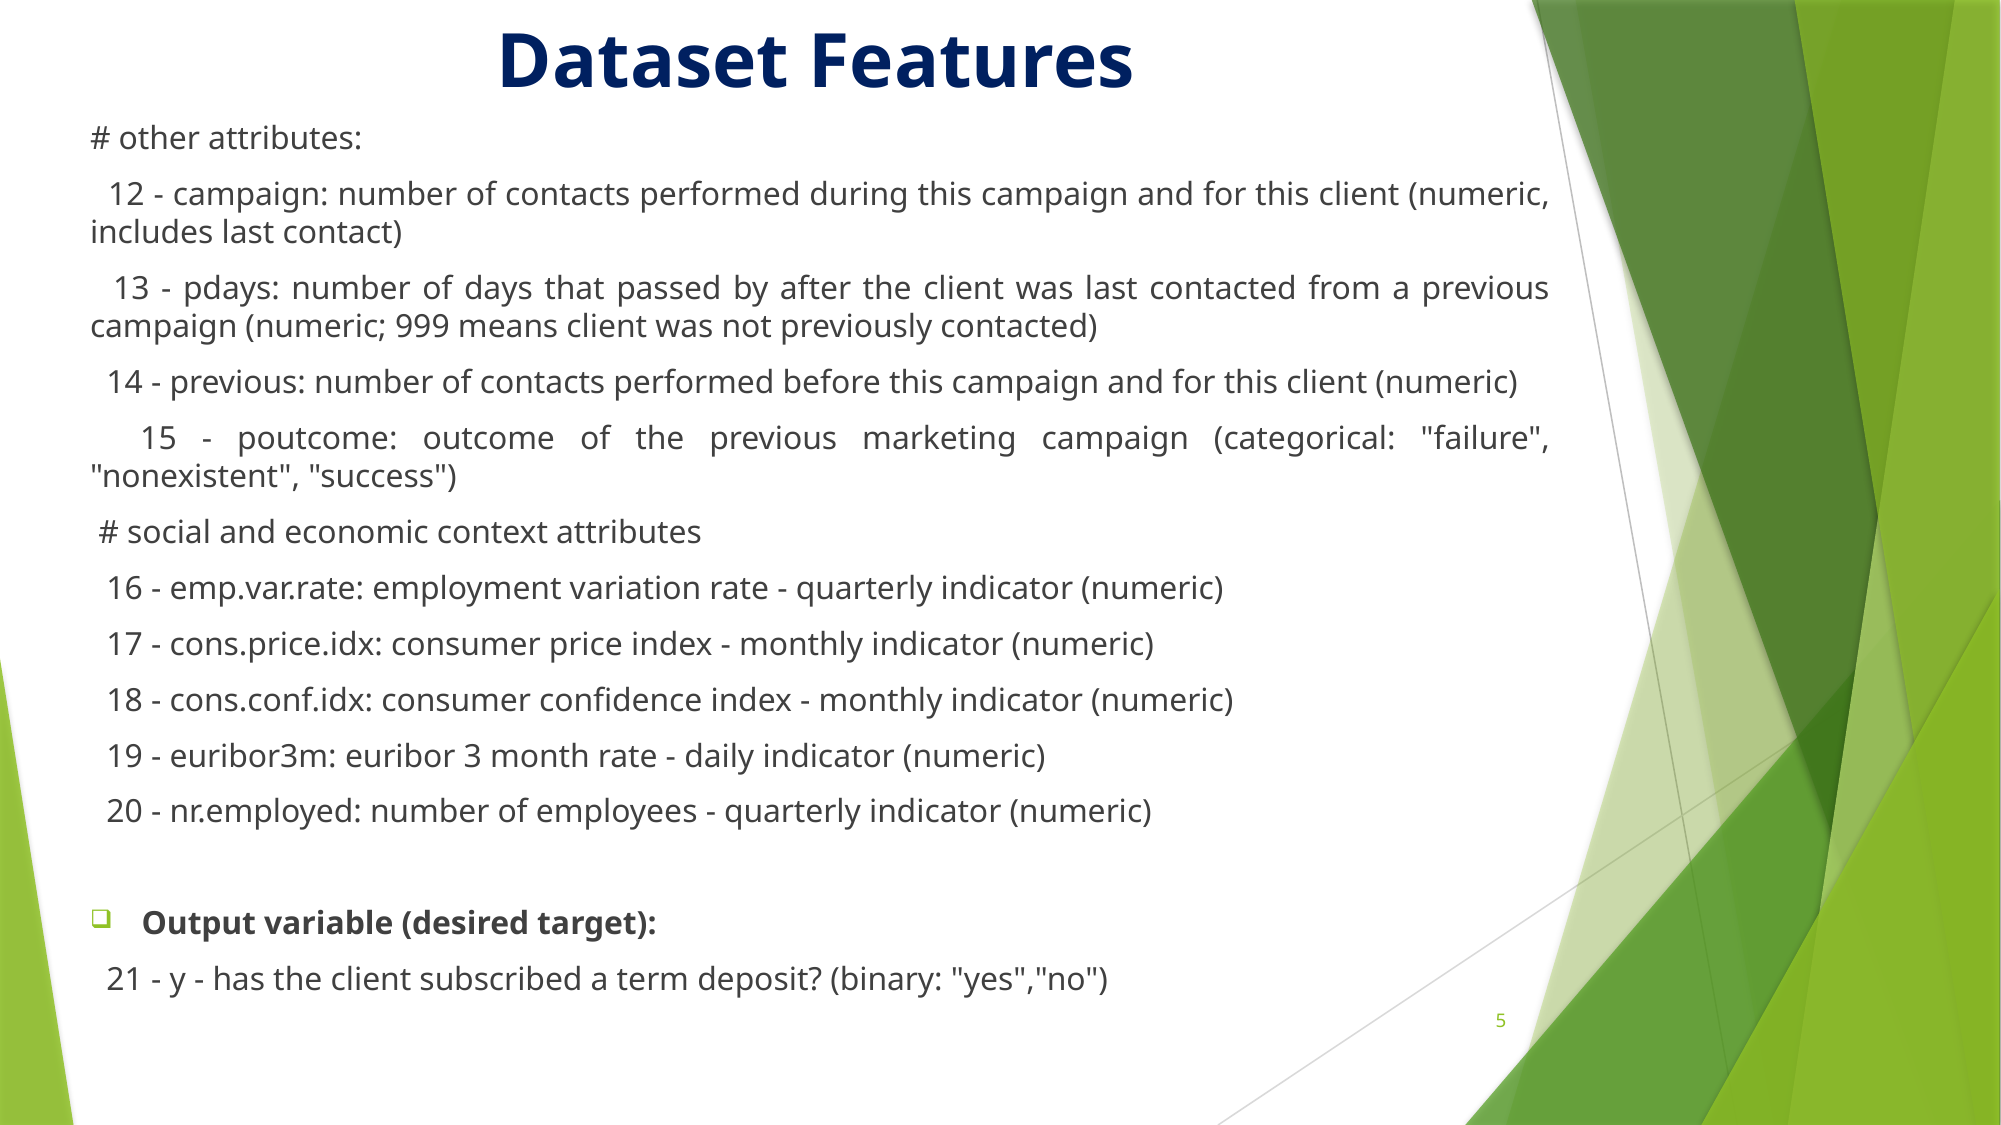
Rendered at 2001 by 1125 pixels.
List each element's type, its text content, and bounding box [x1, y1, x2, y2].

list # other attributes: 12 - campaign: number of contacts performed during this campaign and for this client (numeric, includes last contact) 13 - pdays: number of days that passed by after the client was last contacted from a previous campaign (numeric; 999 means client was not previously contacted) 14 - previous: number of contacts performed before this campaign and for this client (numeric) 15 - poutcome: outcome of the previous marketing campaign (categorical: "failure", "nonexistent", "success") # social and economic context attributes 16 - emp.var.rate: employment variation rate - quarterly indicator (numeric) 17 - cons.price.idx: consumer price index - monthly indicator (numeric) 18 - cons.conf.idx: consumer confidence index - monthly indicator (numeric) 19 - euribor3m: euribor 3 month rate - daily indicator (numeric) 20 - nr.employed: number of employees - quarterly indicator (numeric) Output variable (desired target): 21 - y - has the client subscribed a term deposit? (binary: "yes","no") [75, 110, 1566, 1016]
title Dataset Features [111, 5, 1522, 110]
slide_number 5 [1409, 991, 1522, 1051]
